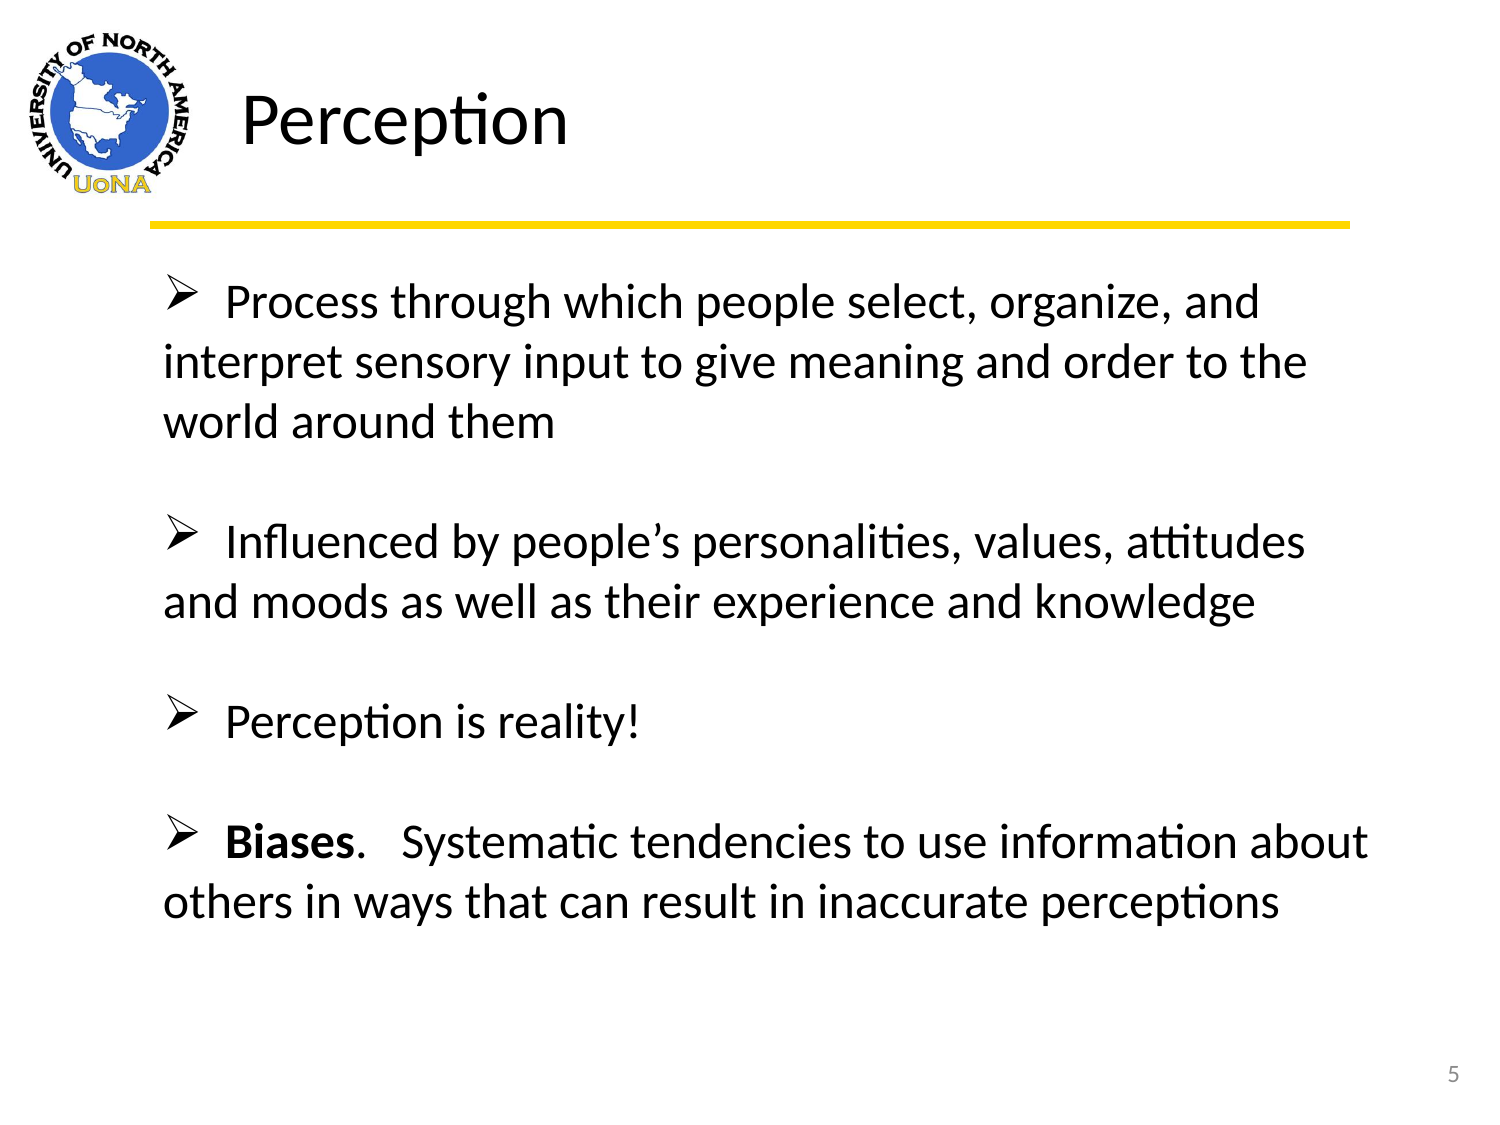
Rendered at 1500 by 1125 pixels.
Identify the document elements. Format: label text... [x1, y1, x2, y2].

picture [19, 24, 200, 200]
text_box Perception [226, 62, 585, 168]
slide_number 5 [1412, 1042, 1475, 1103]
text_box Process through which people select, organize, and interpret sensory input to give meaning and order to the world around them Influenced by people’s personalities, values, attitudes and moods as well as their experience and knowledge Perception is reality! Biases. Systematic tendencies to use information about others in ways that can result in inaccurate perceptions [148, 261, 1400, 997]
